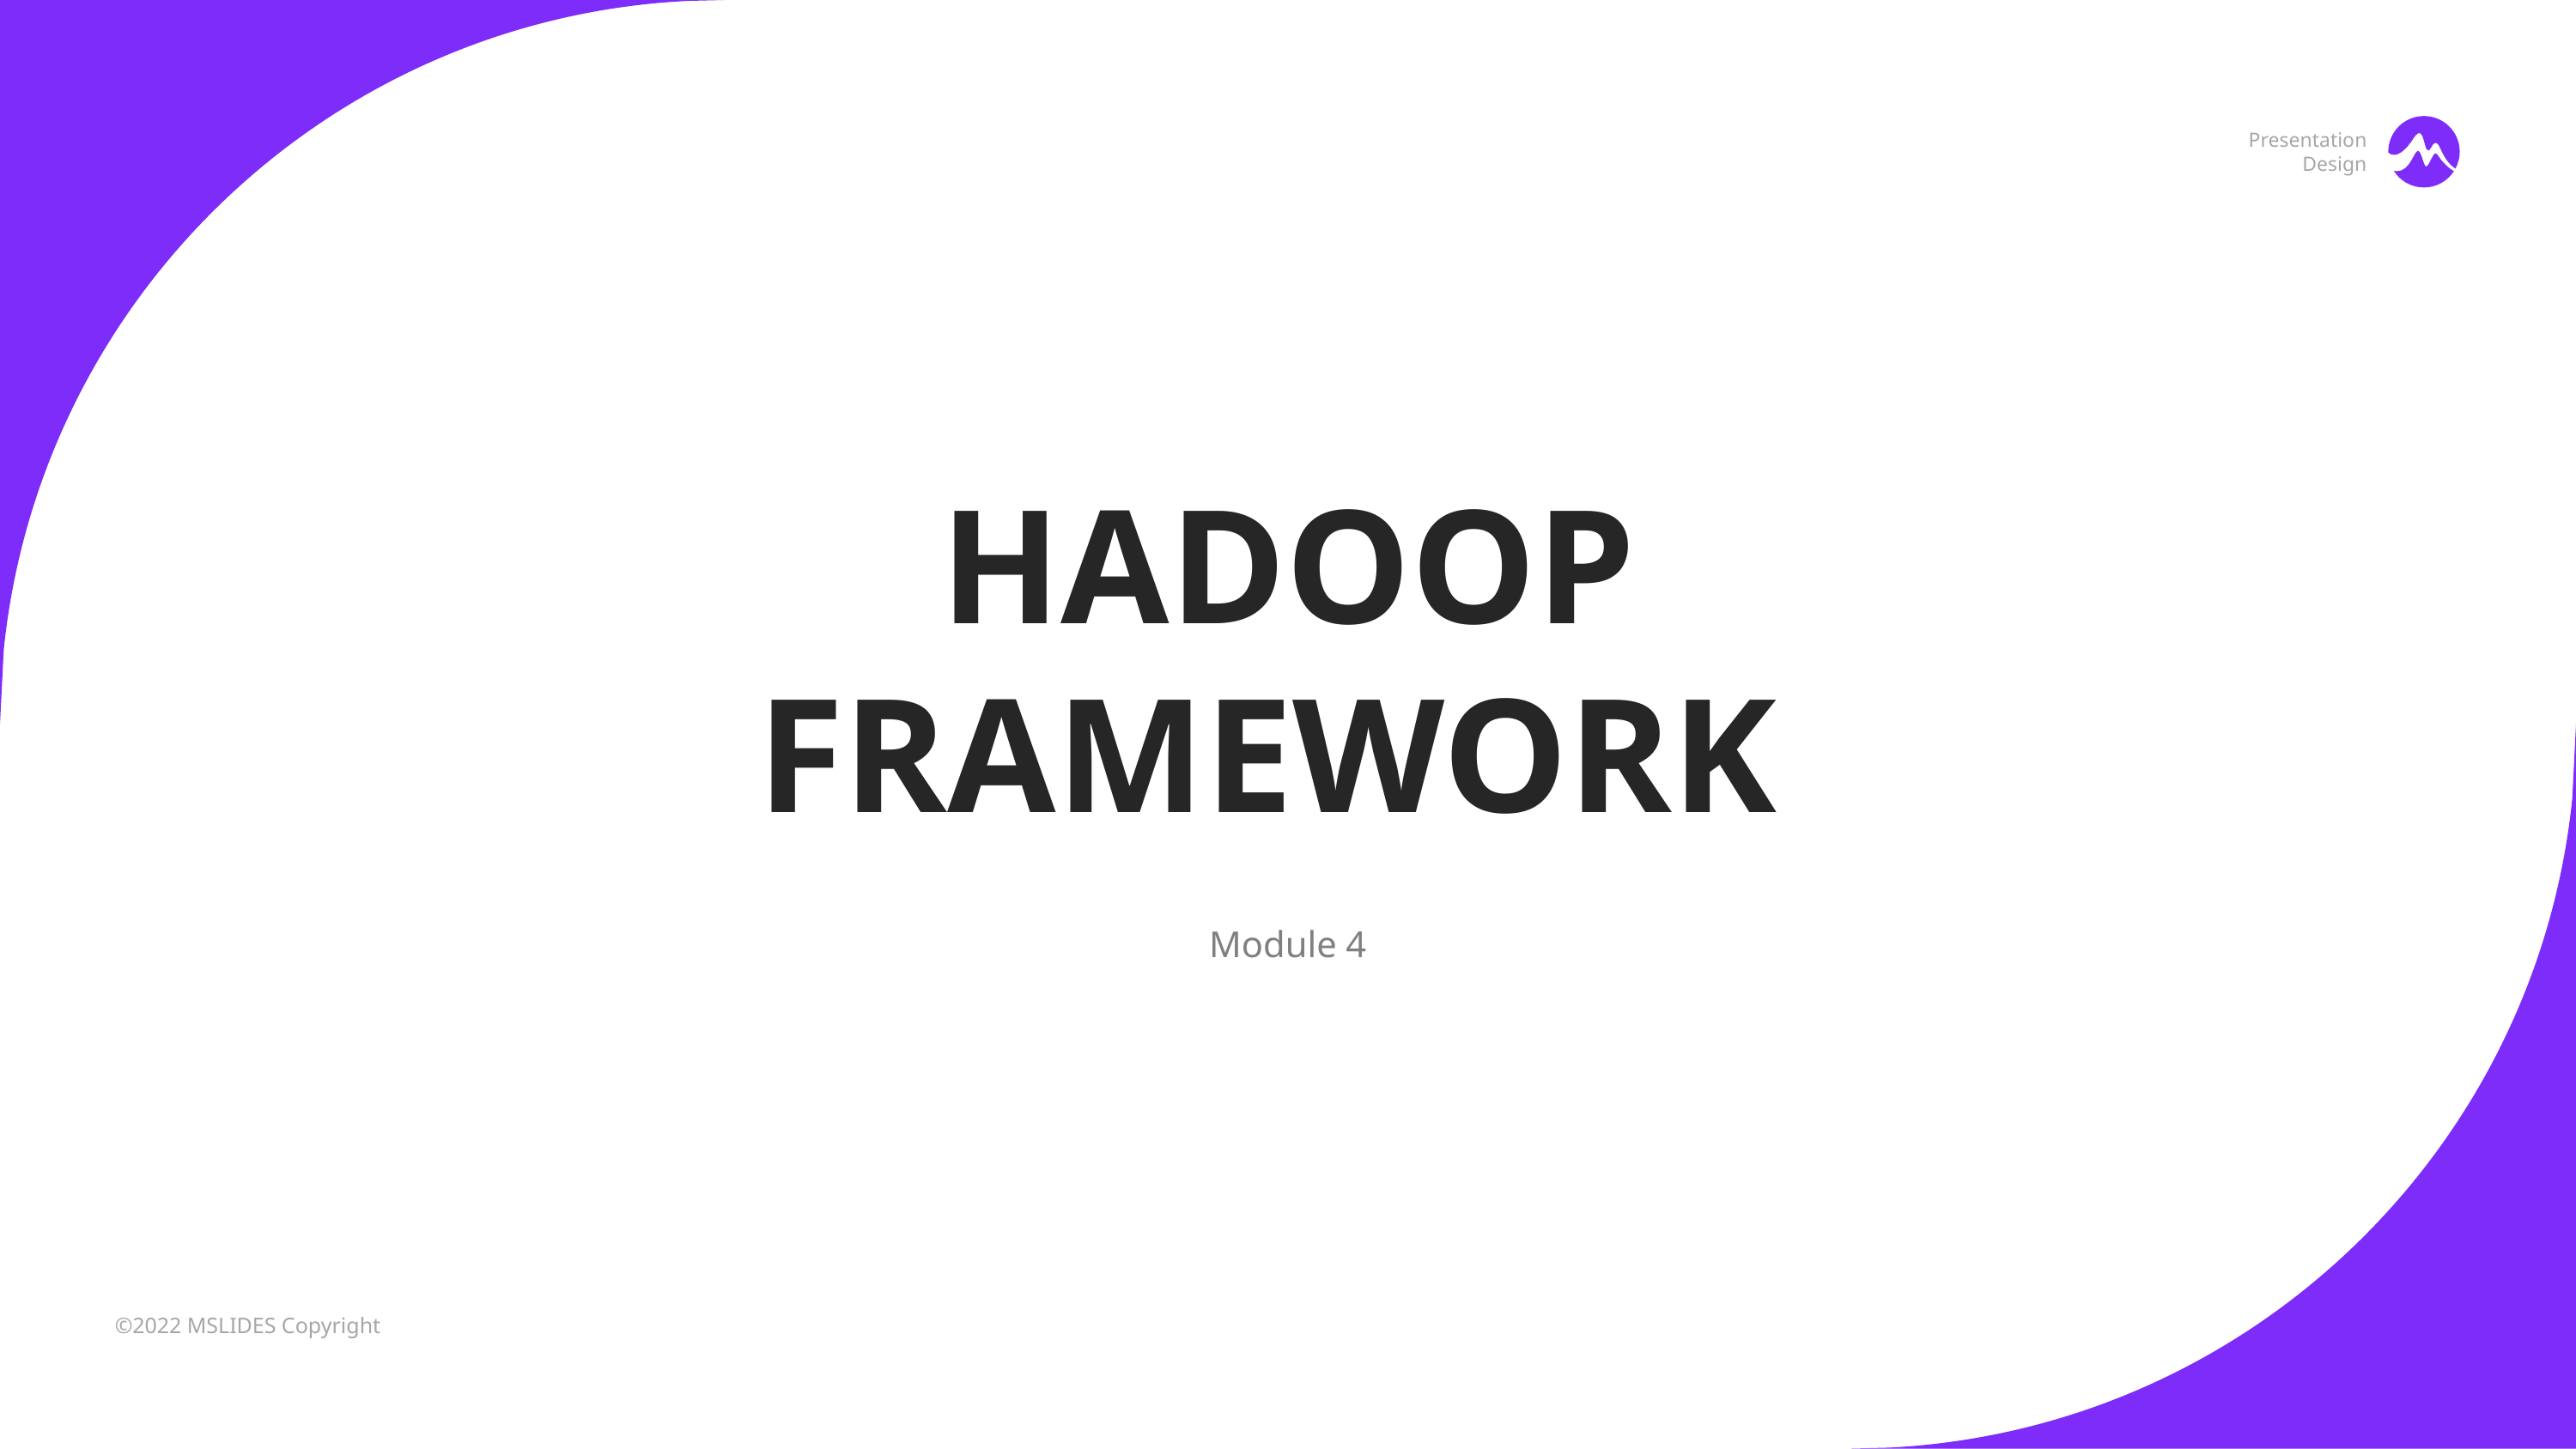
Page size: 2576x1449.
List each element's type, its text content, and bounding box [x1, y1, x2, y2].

text_box ©2022 MSLIDES Copyright [101, 1306, 552, 1345]
text_box HADOOP FRAMEWORK [414, 460, 2162, 851]
text_box Module 4 [755, 915, 1821, 972]
text_box [0, 0, 725, 724]
text_box [1851, 724, 2576, 1449]
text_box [2199, 116, 2460, 188]
